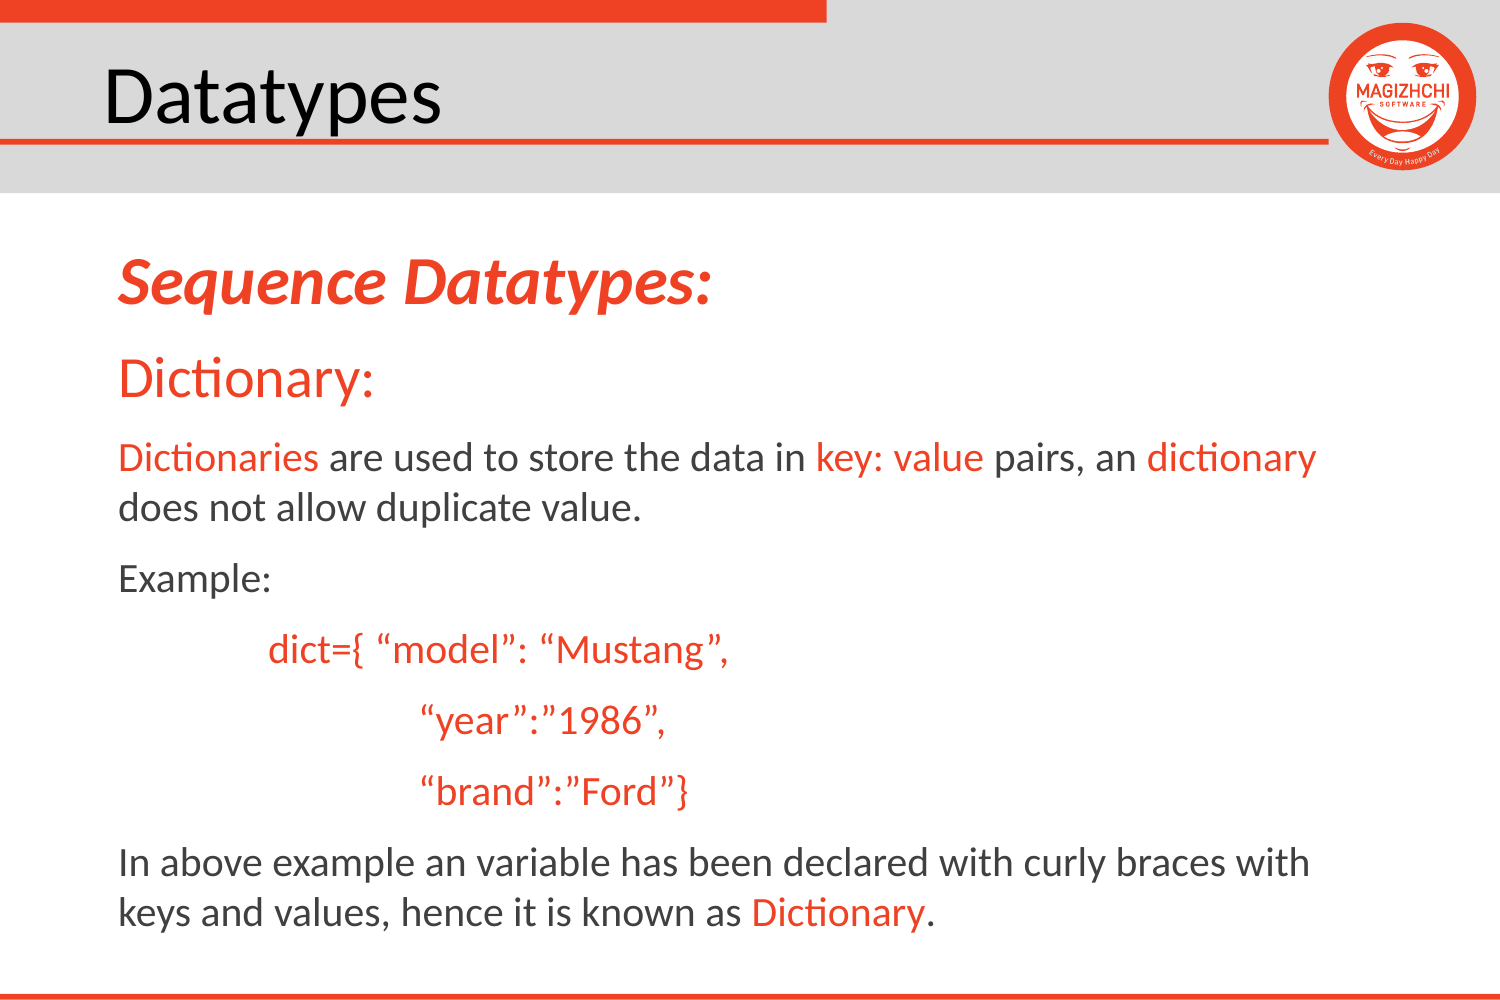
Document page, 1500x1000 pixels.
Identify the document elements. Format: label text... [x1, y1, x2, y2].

list Sequence Datatypes: Dictionary: Dictionaries are used to store the data in key: value pairs, an dictionary does not allow duplicate value. Example: dict={ “model”: “Mustang”, “year”:”1986”, “brand”:”Ford”} In above example an variable has been declared with curly braces with keys and values, hence it is known as Dictionary. [103, 228, 1397, 947]
title Datatypes [88, 53, 1418, 140]
